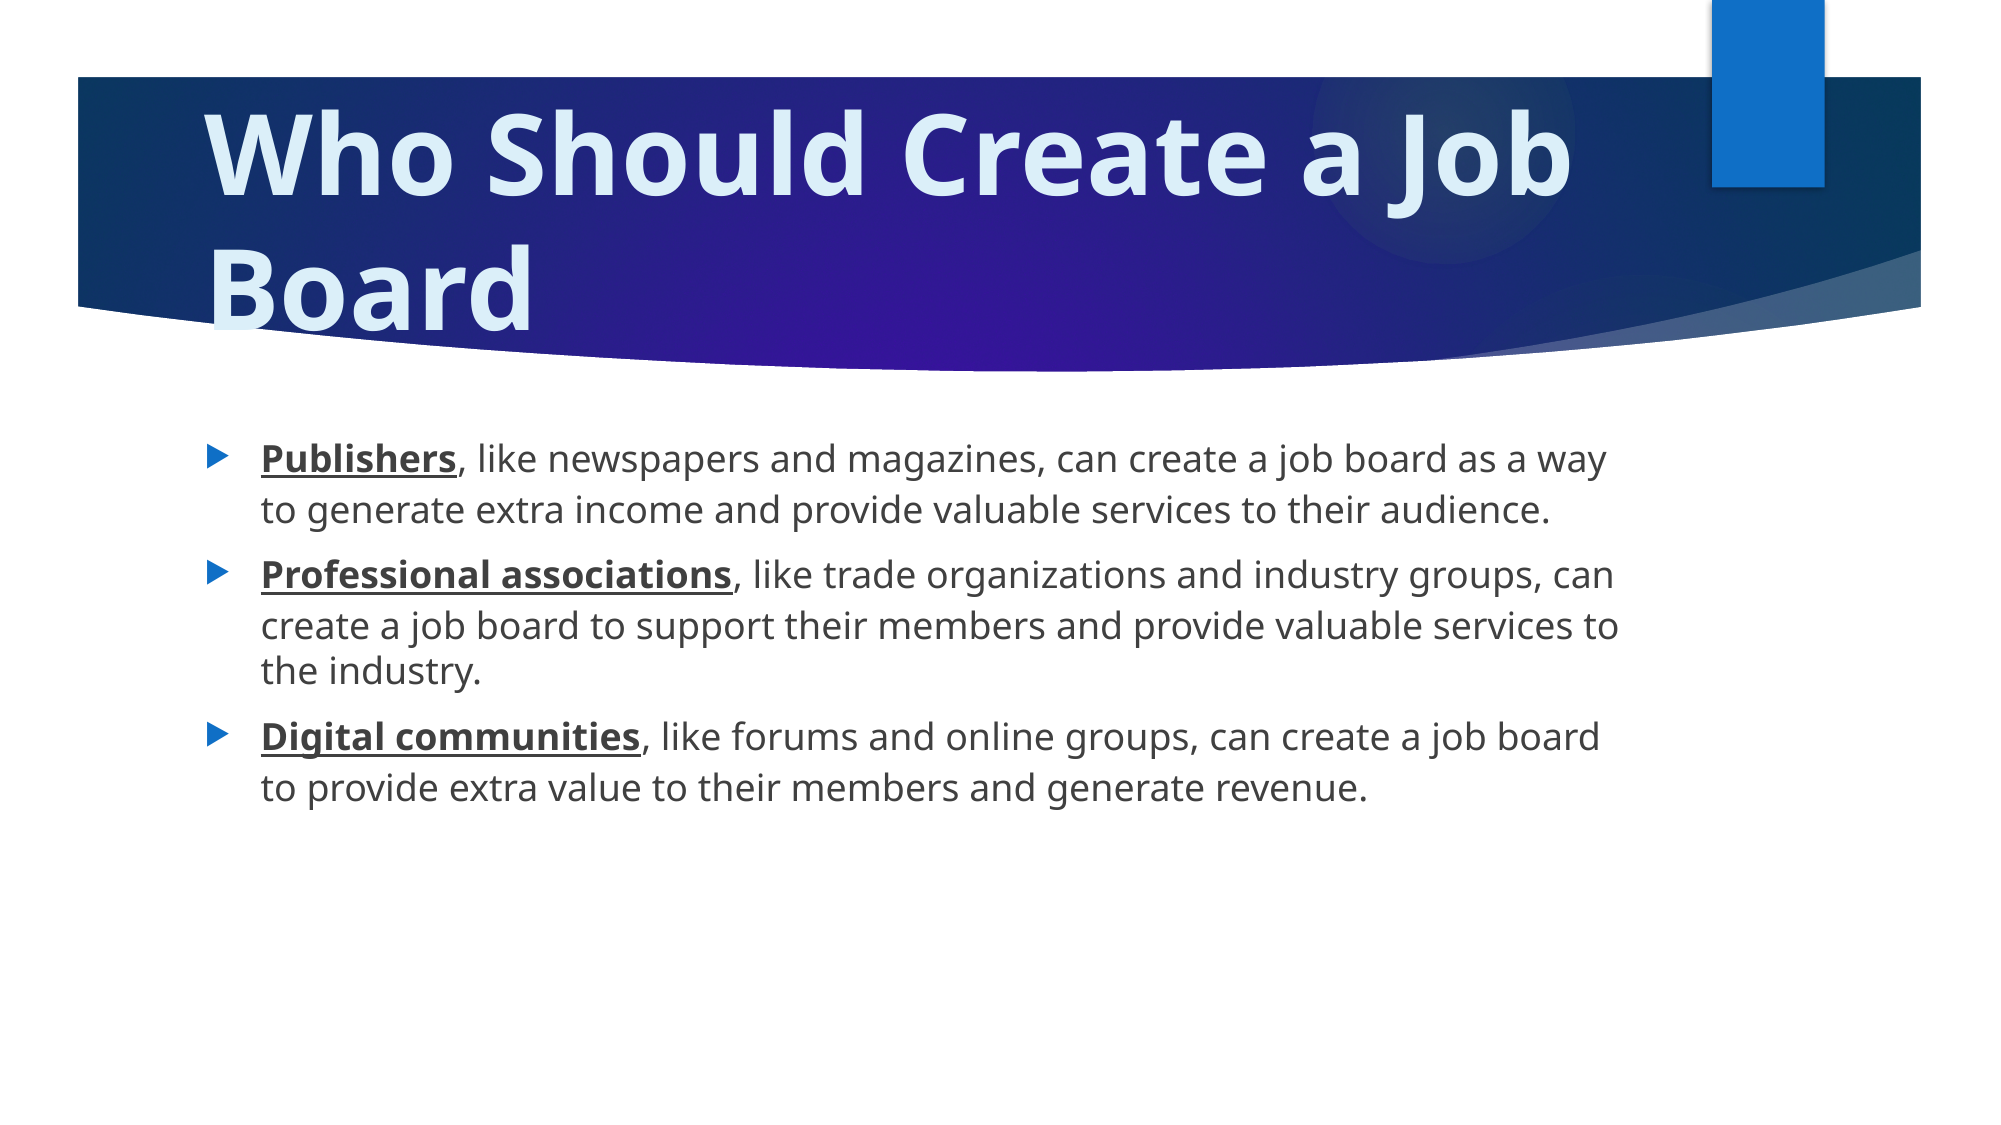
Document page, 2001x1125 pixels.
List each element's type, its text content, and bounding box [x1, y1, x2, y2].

title Who Should Create a Job Board [189, 159, 1627, 276]
list Publishers, like newspapers and magazines, can create a job board as a way to generate extra income and provide valuable services to their audience. Professional associations, like trade organizations and industry groups, can create a job board to support their members and provide valuable services to the industry. Digital communities, like forums and online groups, can create a job board to provide extra value to their members and generate revenue. [189, 427, 1638, 988]
